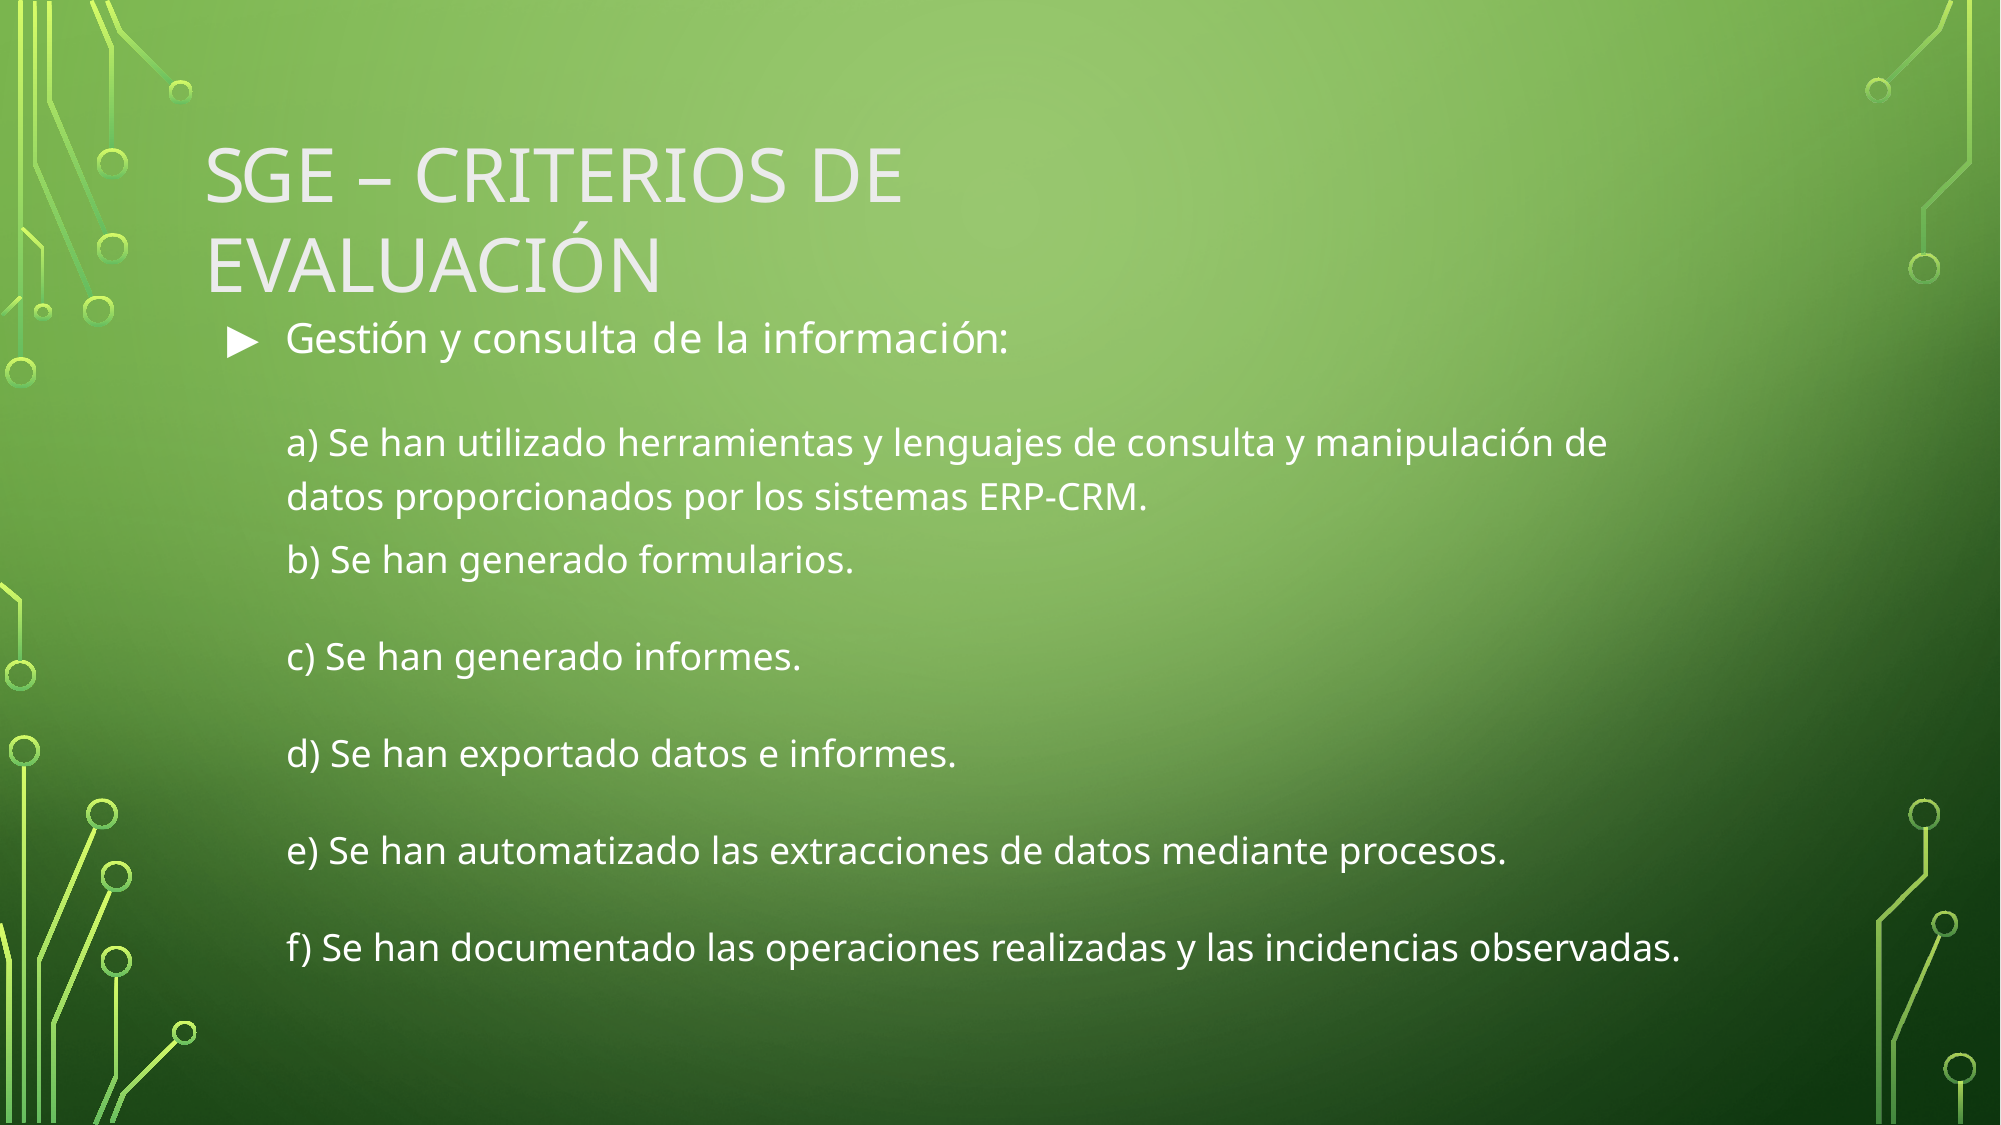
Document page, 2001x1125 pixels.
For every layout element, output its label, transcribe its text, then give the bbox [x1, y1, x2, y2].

table_cell b) Se han generado formularios. [275, 509, 1700, 606]
table_cell e) Se han automatizado las extracciones de datos mediante procesos. [275, 800, 1700, 896]
table_cell d) Se han exportado datos e informes. [275, 703, 1700, 800]
table_cell c) Se han generado informes. [275, 606, 1700, 703]
text_box ▶ Gestión y consulta de la información: [224, 289, 1685, 363]
table_header a) Se han utilizado herramientas y lenguajes de consulta y manipulación de datos proporcionados por los sistemas ERP-CRM. [275, 413, 1700, 509]
table_cell f) Se han documentado las operaciones realizadas y las incidencias observadas. [275, 896, 1700, 993]
title SGE – CRITERIOS DE EVALUACIÓN [202, 121, 1250, 311]
